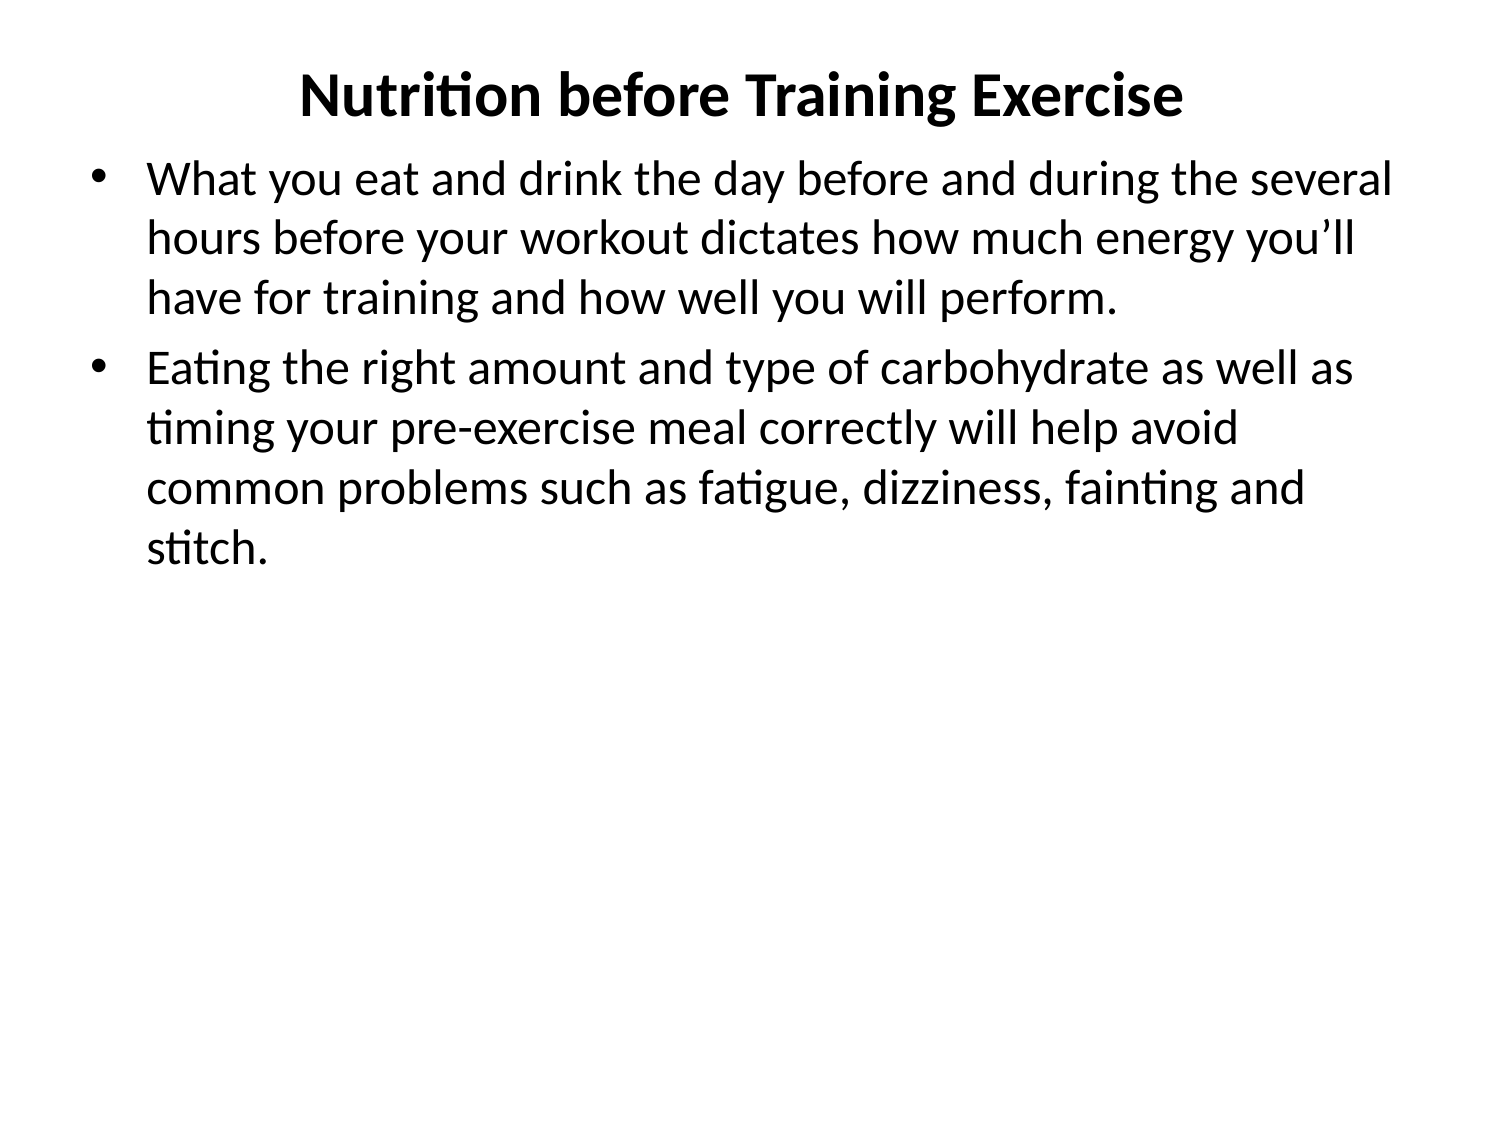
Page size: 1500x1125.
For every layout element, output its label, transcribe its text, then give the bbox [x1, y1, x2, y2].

title Nutrition before Training Exercise [75, 45, 1425, 137]
list What you eat and drink the day before and during the several hours before your workout dictates how much energy you’ll have for training and how well you will perform. Eating the right amount and type of carbohydrate as well as timing your pre-exercise meal correctly will help avoid common problems such as fatigue, dizziness, fainting and stitch. [75, 137, 1425, 1005]
